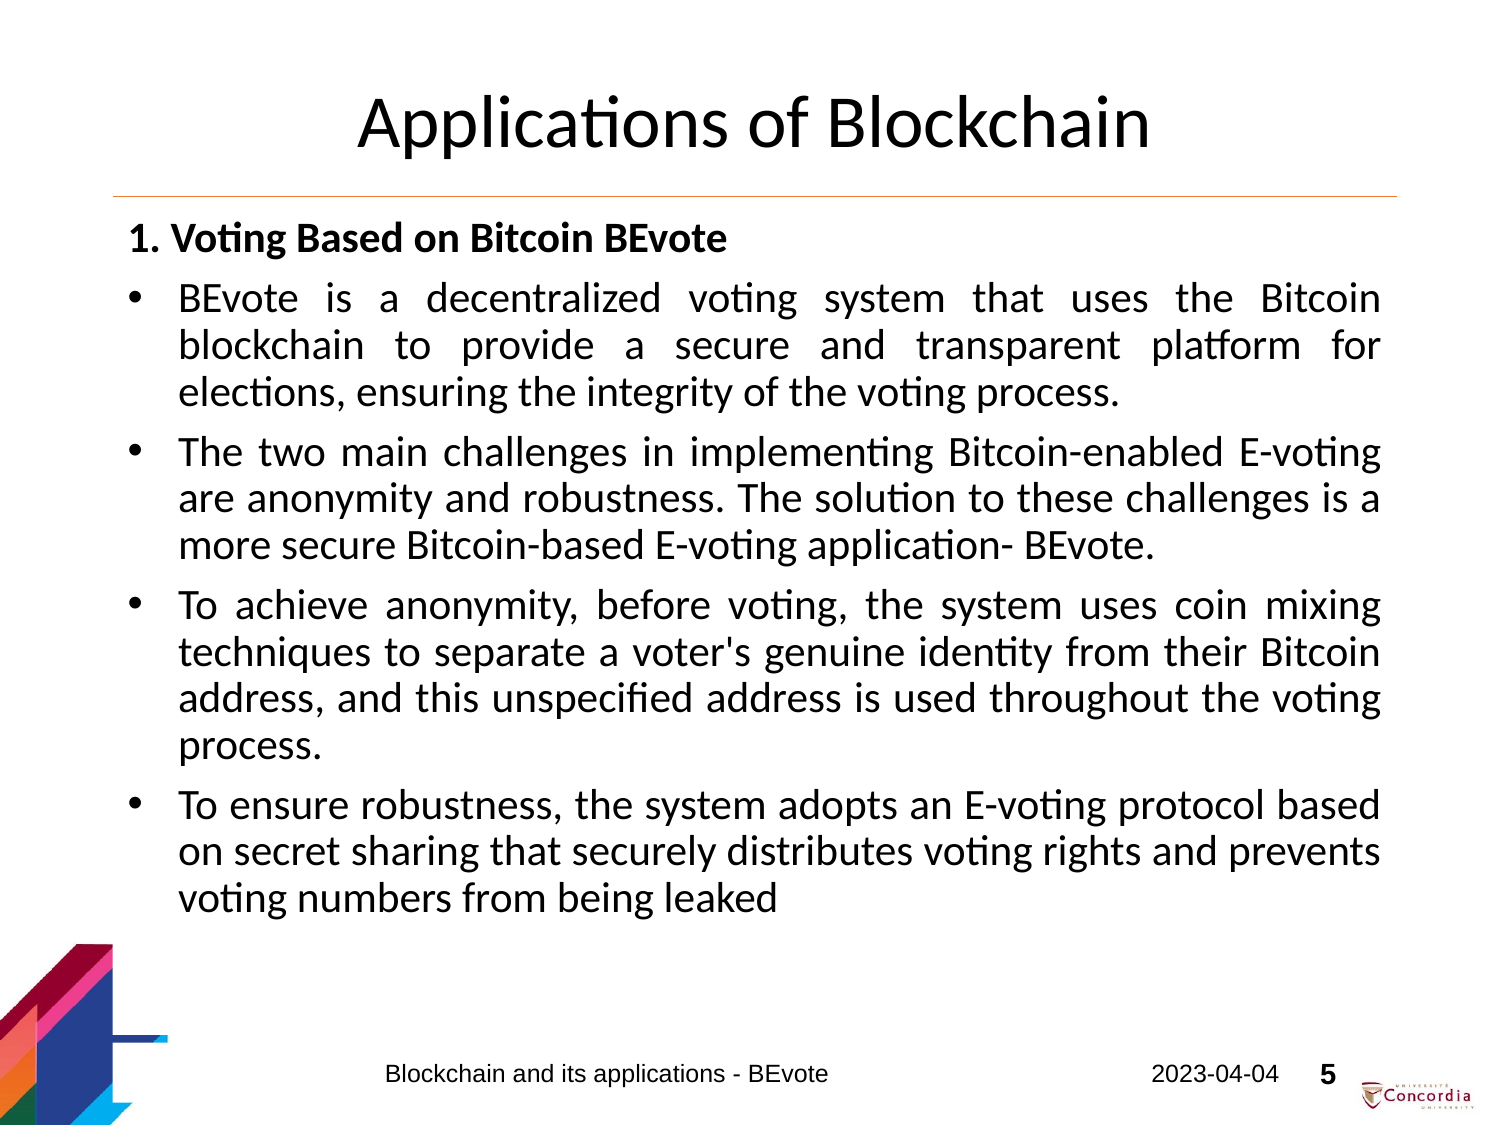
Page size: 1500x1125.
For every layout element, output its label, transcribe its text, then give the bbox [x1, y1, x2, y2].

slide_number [1125, 1042, 1305, 1103]
slide_number 5 [1305, 1042, 1397, 1103]
picture [0, 0, 1500, 1125]
footer Blockchain and its applications - BEvote [112, 1042, 1103, 1103]
list 1. Voting Based on Bitcoin BEvote BEvote is a decentralized voting system that uses the Bitcoin blockchain to provide a secure and transparent platform for elections, ensuring the integrity of the voting process. The two main challenges in implementing Bitcoin-enabled E-voting are anonymity and robustness. The solution to these challenges is a more secure Bitcoin-based E-voting application- BEvote. To achieve anonymity, before voting, the system uses coin mixing techniques to separate a voter's genuine identity from their Bitcoin address, and this unspecified address is used throughout the voting process. To ensure robustness, the system adopts an E-voting protocol based on secret sharing that securely distributes voting rights and prevents voting numbers from being leaked [112, 208, 1397, 1035]
title Applications of Blockchain [112, 62, 1397, 185]
